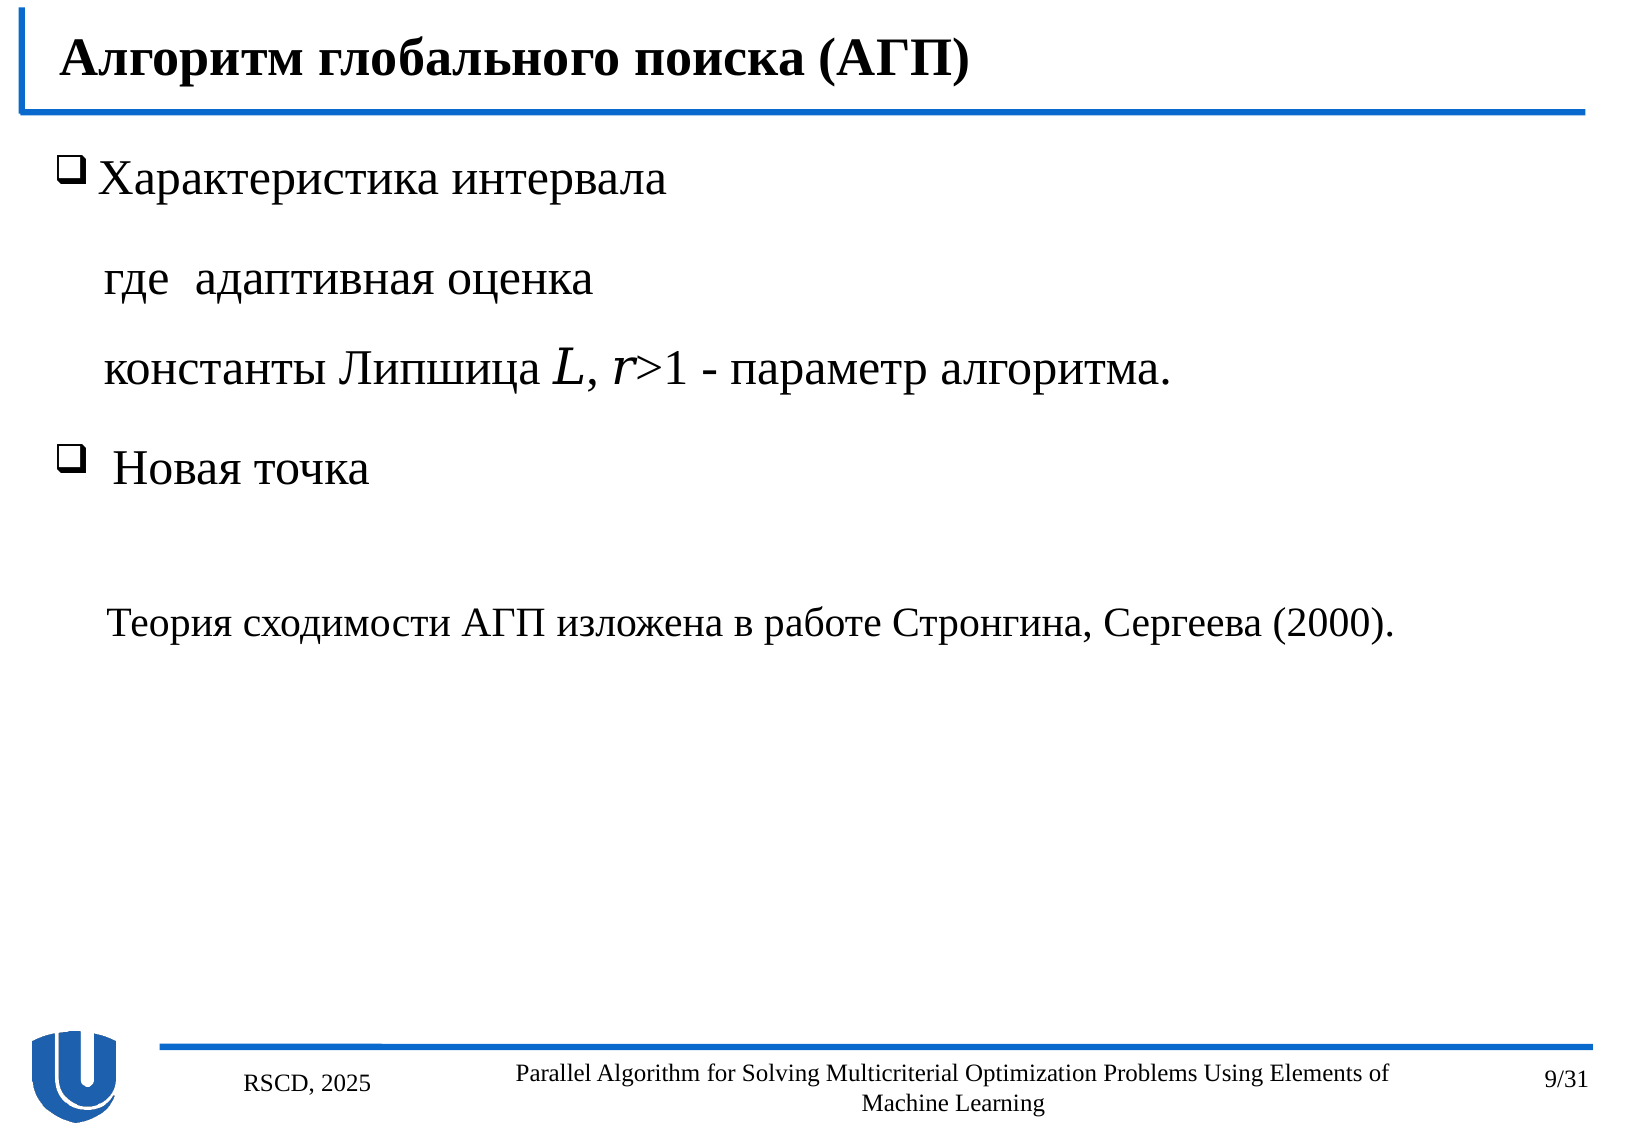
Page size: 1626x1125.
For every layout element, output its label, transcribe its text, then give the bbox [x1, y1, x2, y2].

footer Parallel Algorithm for Solving Multicriterial Optimization Problems Using Elements of Machine Learning [480, 1048, 1427, 1123]
slide_number 9/31 [1450, 1054, 1605, 1122]
picture [32, 1031, 116, 1123]
slide_number RSCD, 2025 [144, 1058, 471, 1122]
title Алгоритм глобального поиска (АГП) [44, 7, 1598, 100]
